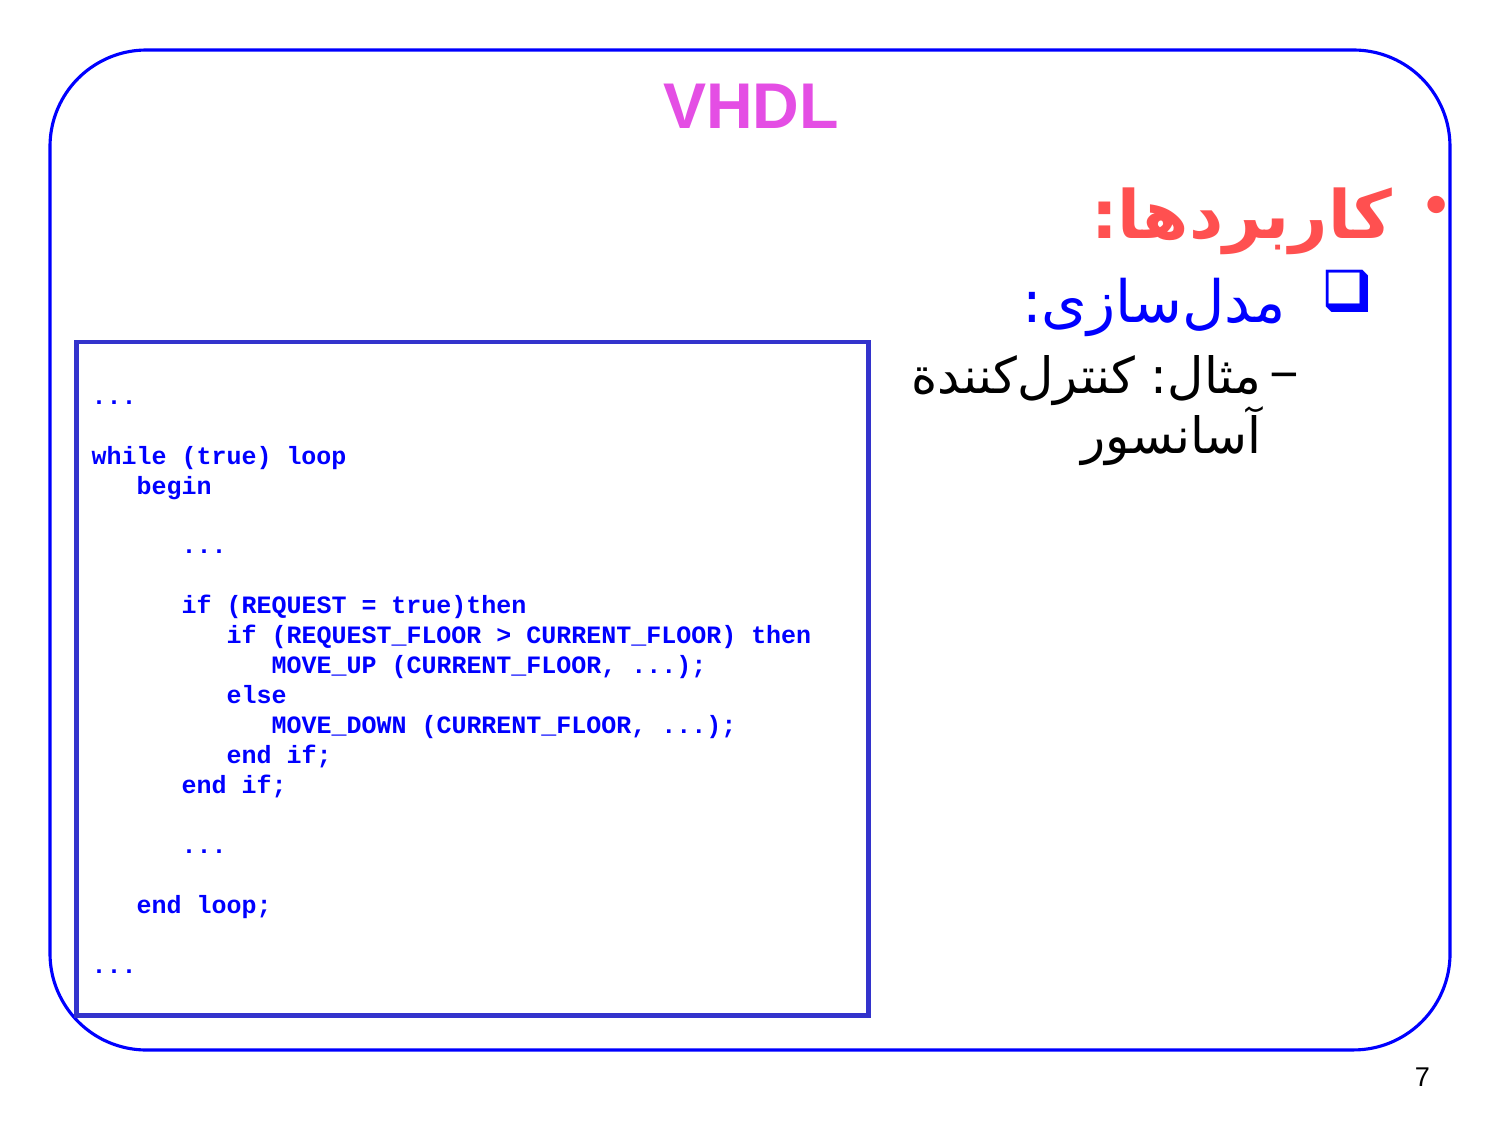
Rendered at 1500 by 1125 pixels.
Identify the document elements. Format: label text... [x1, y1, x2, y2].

list کاربردها: مدل‌سازی: مثال: کنترل‌کنندة آسانسور [868, 164, 1466, 1020]
text_box ... while (true) loop begin ... if (REQUEST = true)then if (REQUEST_FLOOR > CURRENT_FLOOR) then MOVE_UP (CURRENT_FLOOR, ...); else MOVE_DOWN (CURRENT_FLOOR, ...); end if; end if; ... end loop; ... [76, 342, 869, 1016]
slide_number 7 [1351, 1047, 1444, 1104]
title VHDL [113, 66, 1389, 140]
